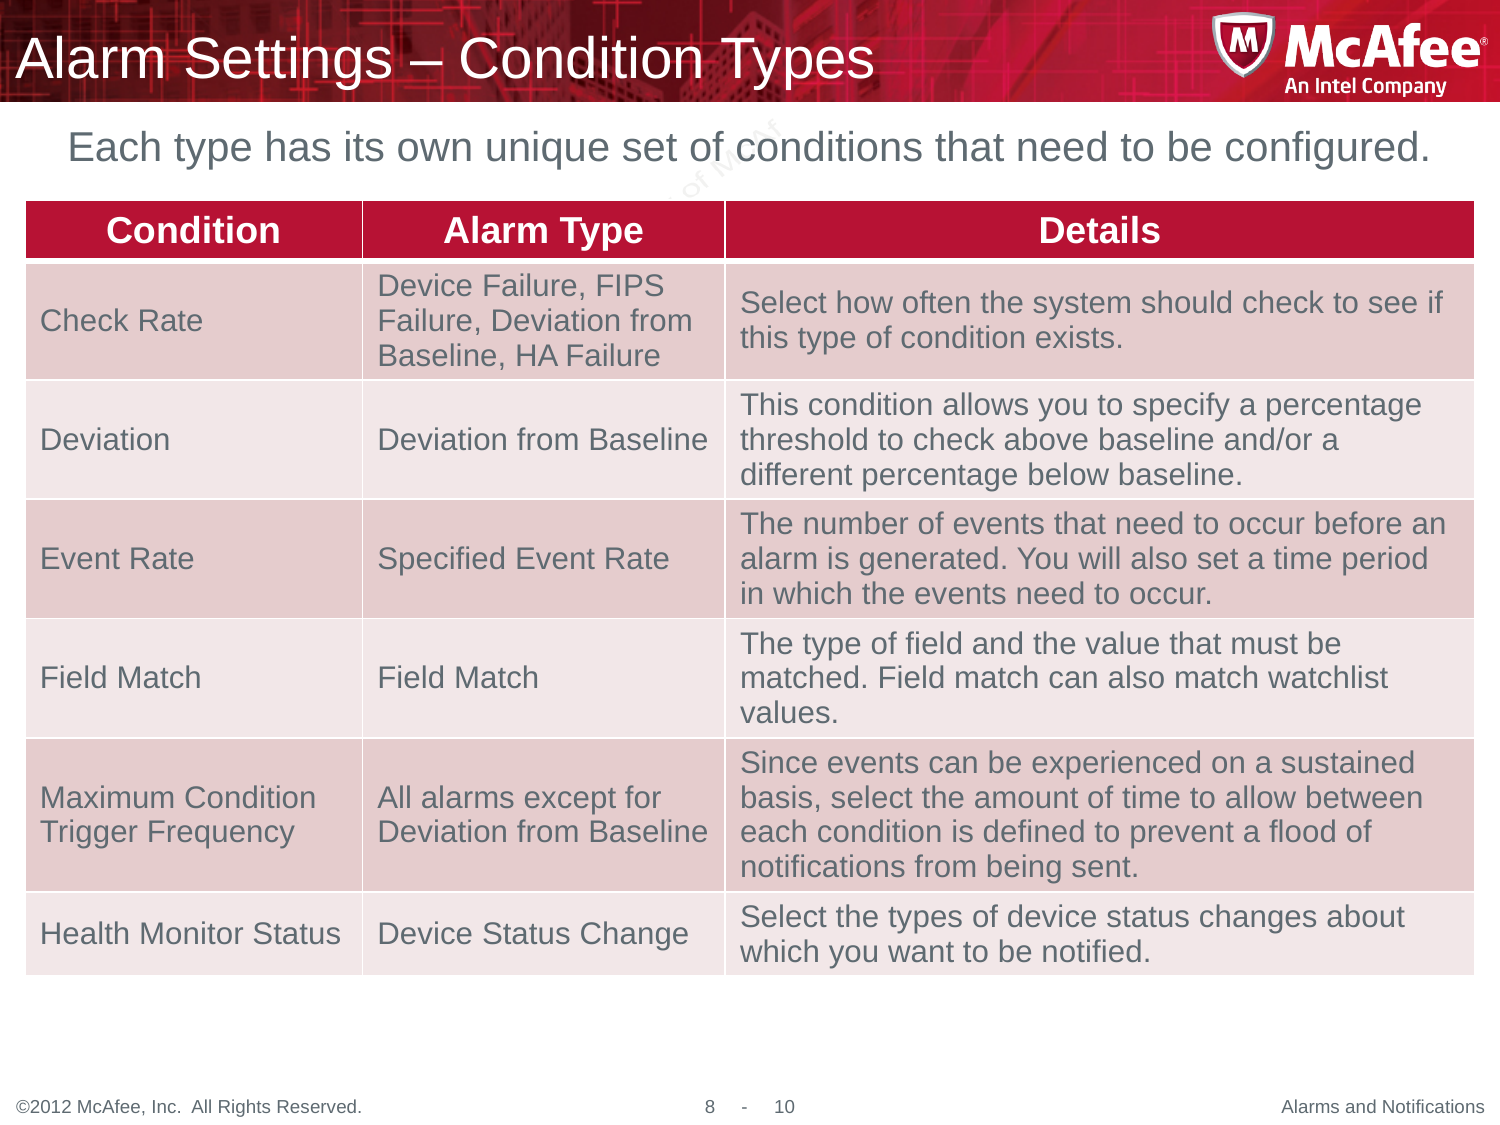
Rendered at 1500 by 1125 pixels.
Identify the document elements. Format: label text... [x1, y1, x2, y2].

table_cell Check Rate [26, 264, 362, 379]
table_cell Select the types of device status changes about which you want to be notified. [726, 893, 1474, 975]
table_cell The number of events that need to occur before an alarm is generated. You will also set a time period in which the events need to occur. [726, 500, 1474, 618]
table_cell Field Match [26, 619, 362, 737]
table_cell Deviation from Baseline [363, 381, 724, 498]
table_cell Select how often the system should check to see if this type of condition exists. [726, 264, 1474, 379]
table_cell Health Monitor Status [26, 893, 362, 975]
table_cell Since events can be experienced on a sustained basis, select the amount of time to allow between each condition is defined to prevent a flood of notifications from being sent. [726, 739, 1474, 891]
table_cell Device Status Change [363, 893, 724, 975]
table_cell Field Match [363, 619, 724, 737]
table_header Condition [26, 201, 362, 258]
table_cell Maximum Condition Trigger Frequency [26, 739, 362, 891]
table_cell The type of field and the value that must be matched. Field match can also match watchlist values. [726, 619, 1474, 737]
footer Alarms and Notifications [924, 1087, 1500, 1125]
table_header Details [726, 201, 1474, 258]
list Each type has its own unique set of conditions that need to be configured. [11, 112, 1488, 201]
picture [0, 0, 1500, 1050]
table_cell Deviation [26, 381, 362, 498]
title Alarm Settings – Condition Types [0, 0, 1172, 98]
table_cell Device Failure, FIPS Failure, Deviation from Baseline, HA Failure [363, 264, 724, 379]
table_cell This condition allows you to specify a percentage threshold to check above baseline and/or a different percentage below baseline. [726, 381, 1474, 498]
table_cell All alarms except for Deviation from Baseline [363, 739, 724, 891]
table_cell Event Rate [26, 500, 362, 618]
table_cell Specified Event Rate [363, 500, 724, 618]
table_header Alarm Type [363, 201, 724, 258]
